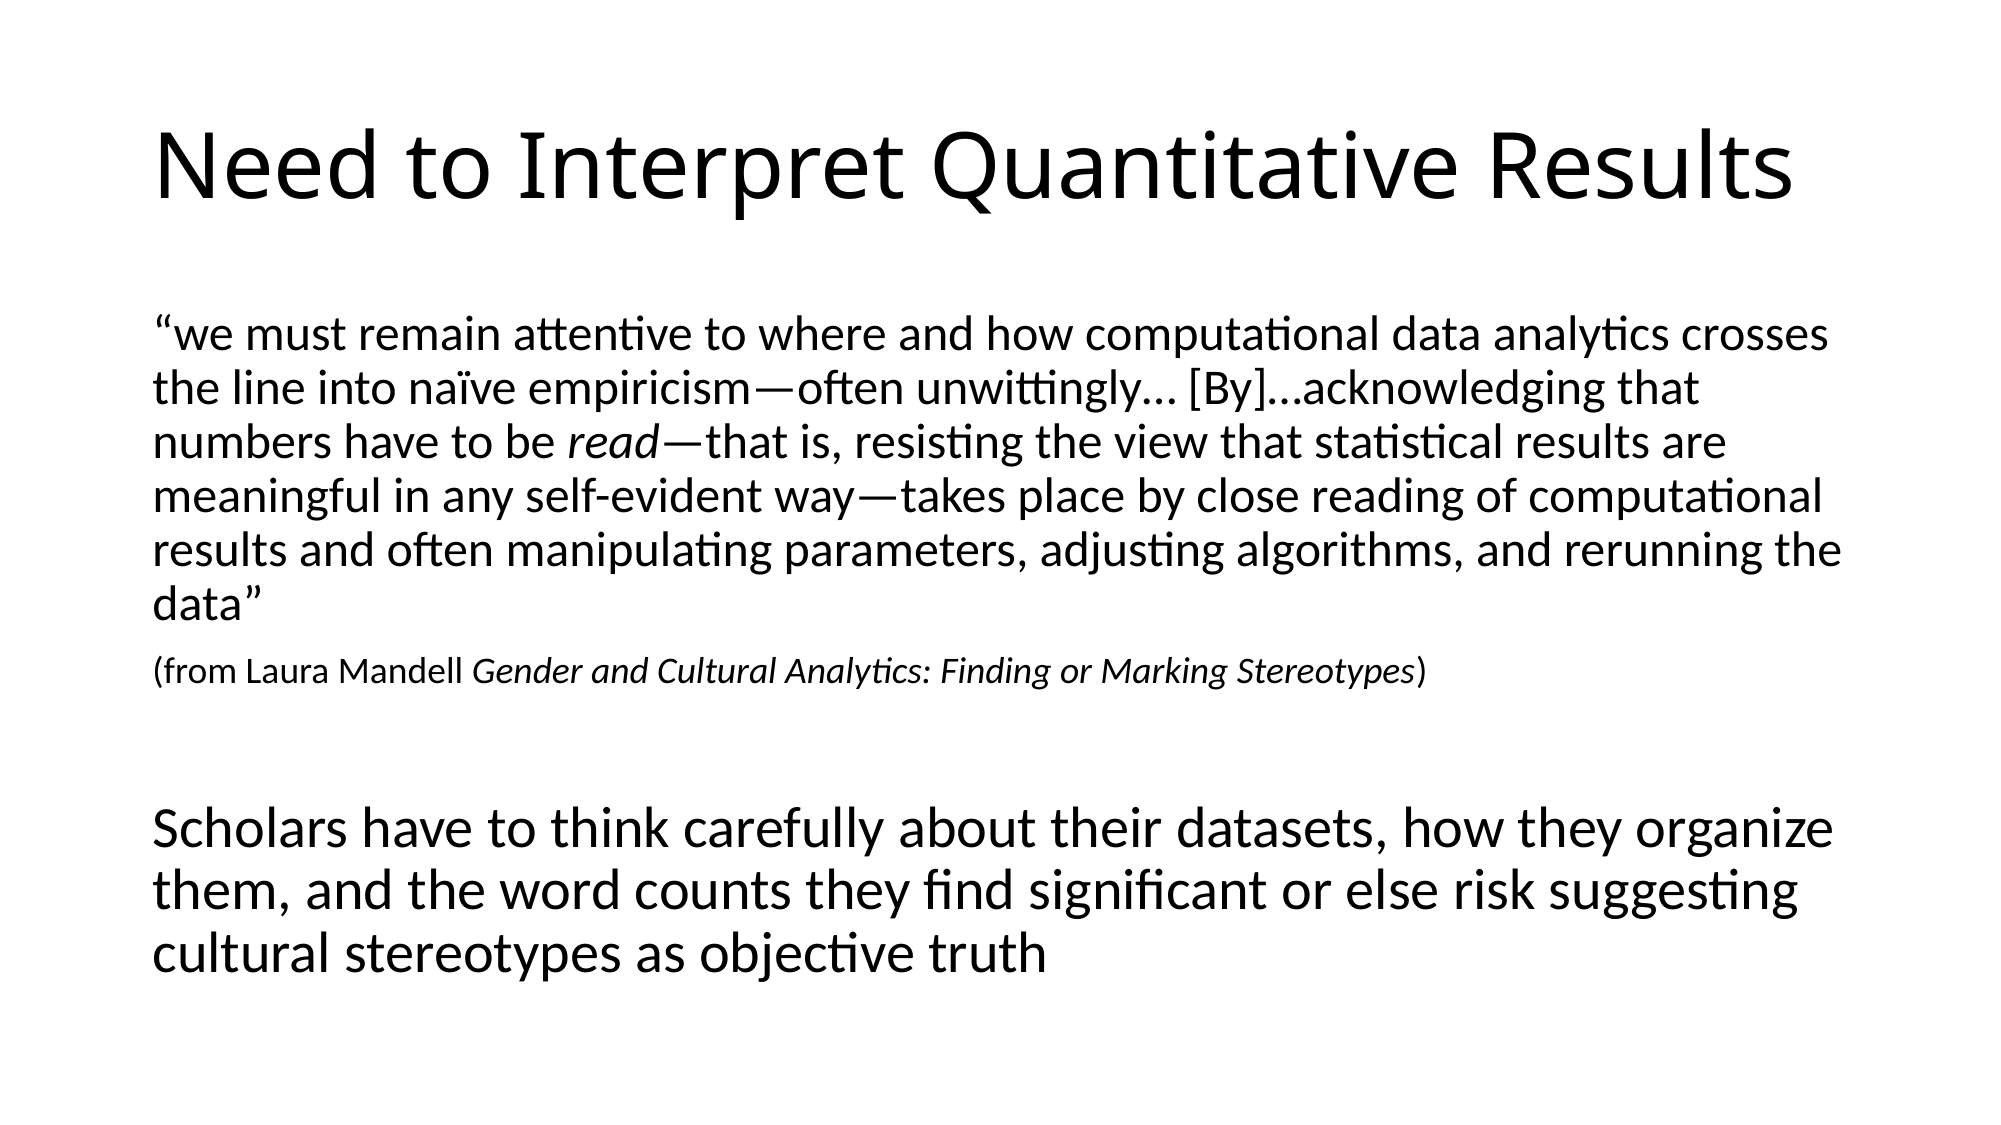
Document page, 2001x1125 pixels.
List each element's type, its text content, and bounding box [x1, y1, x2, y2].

title Need to Interpret Quantitative Results [137, 59, 1863, 278]
list “we must remain attentive to where and how computational data analytics crosses the line into naïve empiricism—often unwittingly… [By]…acknowledging that numbers have to be read—that is, resisting the view that statistical results are meaningful in any self-evident way—takes place by close reading of computational results and often manipulating parameters, adjusting algorithms, and rerunning the data” (from Laura Mandell Gender and Cultural Analytics: Finding or Marking Stereotypes) Scholars have to think carefully about their datasets, how they organize them, and the word counts they find significant or else risk suggesting cultural stereotypes as objective truth [137, 299, 1863, 1014]
